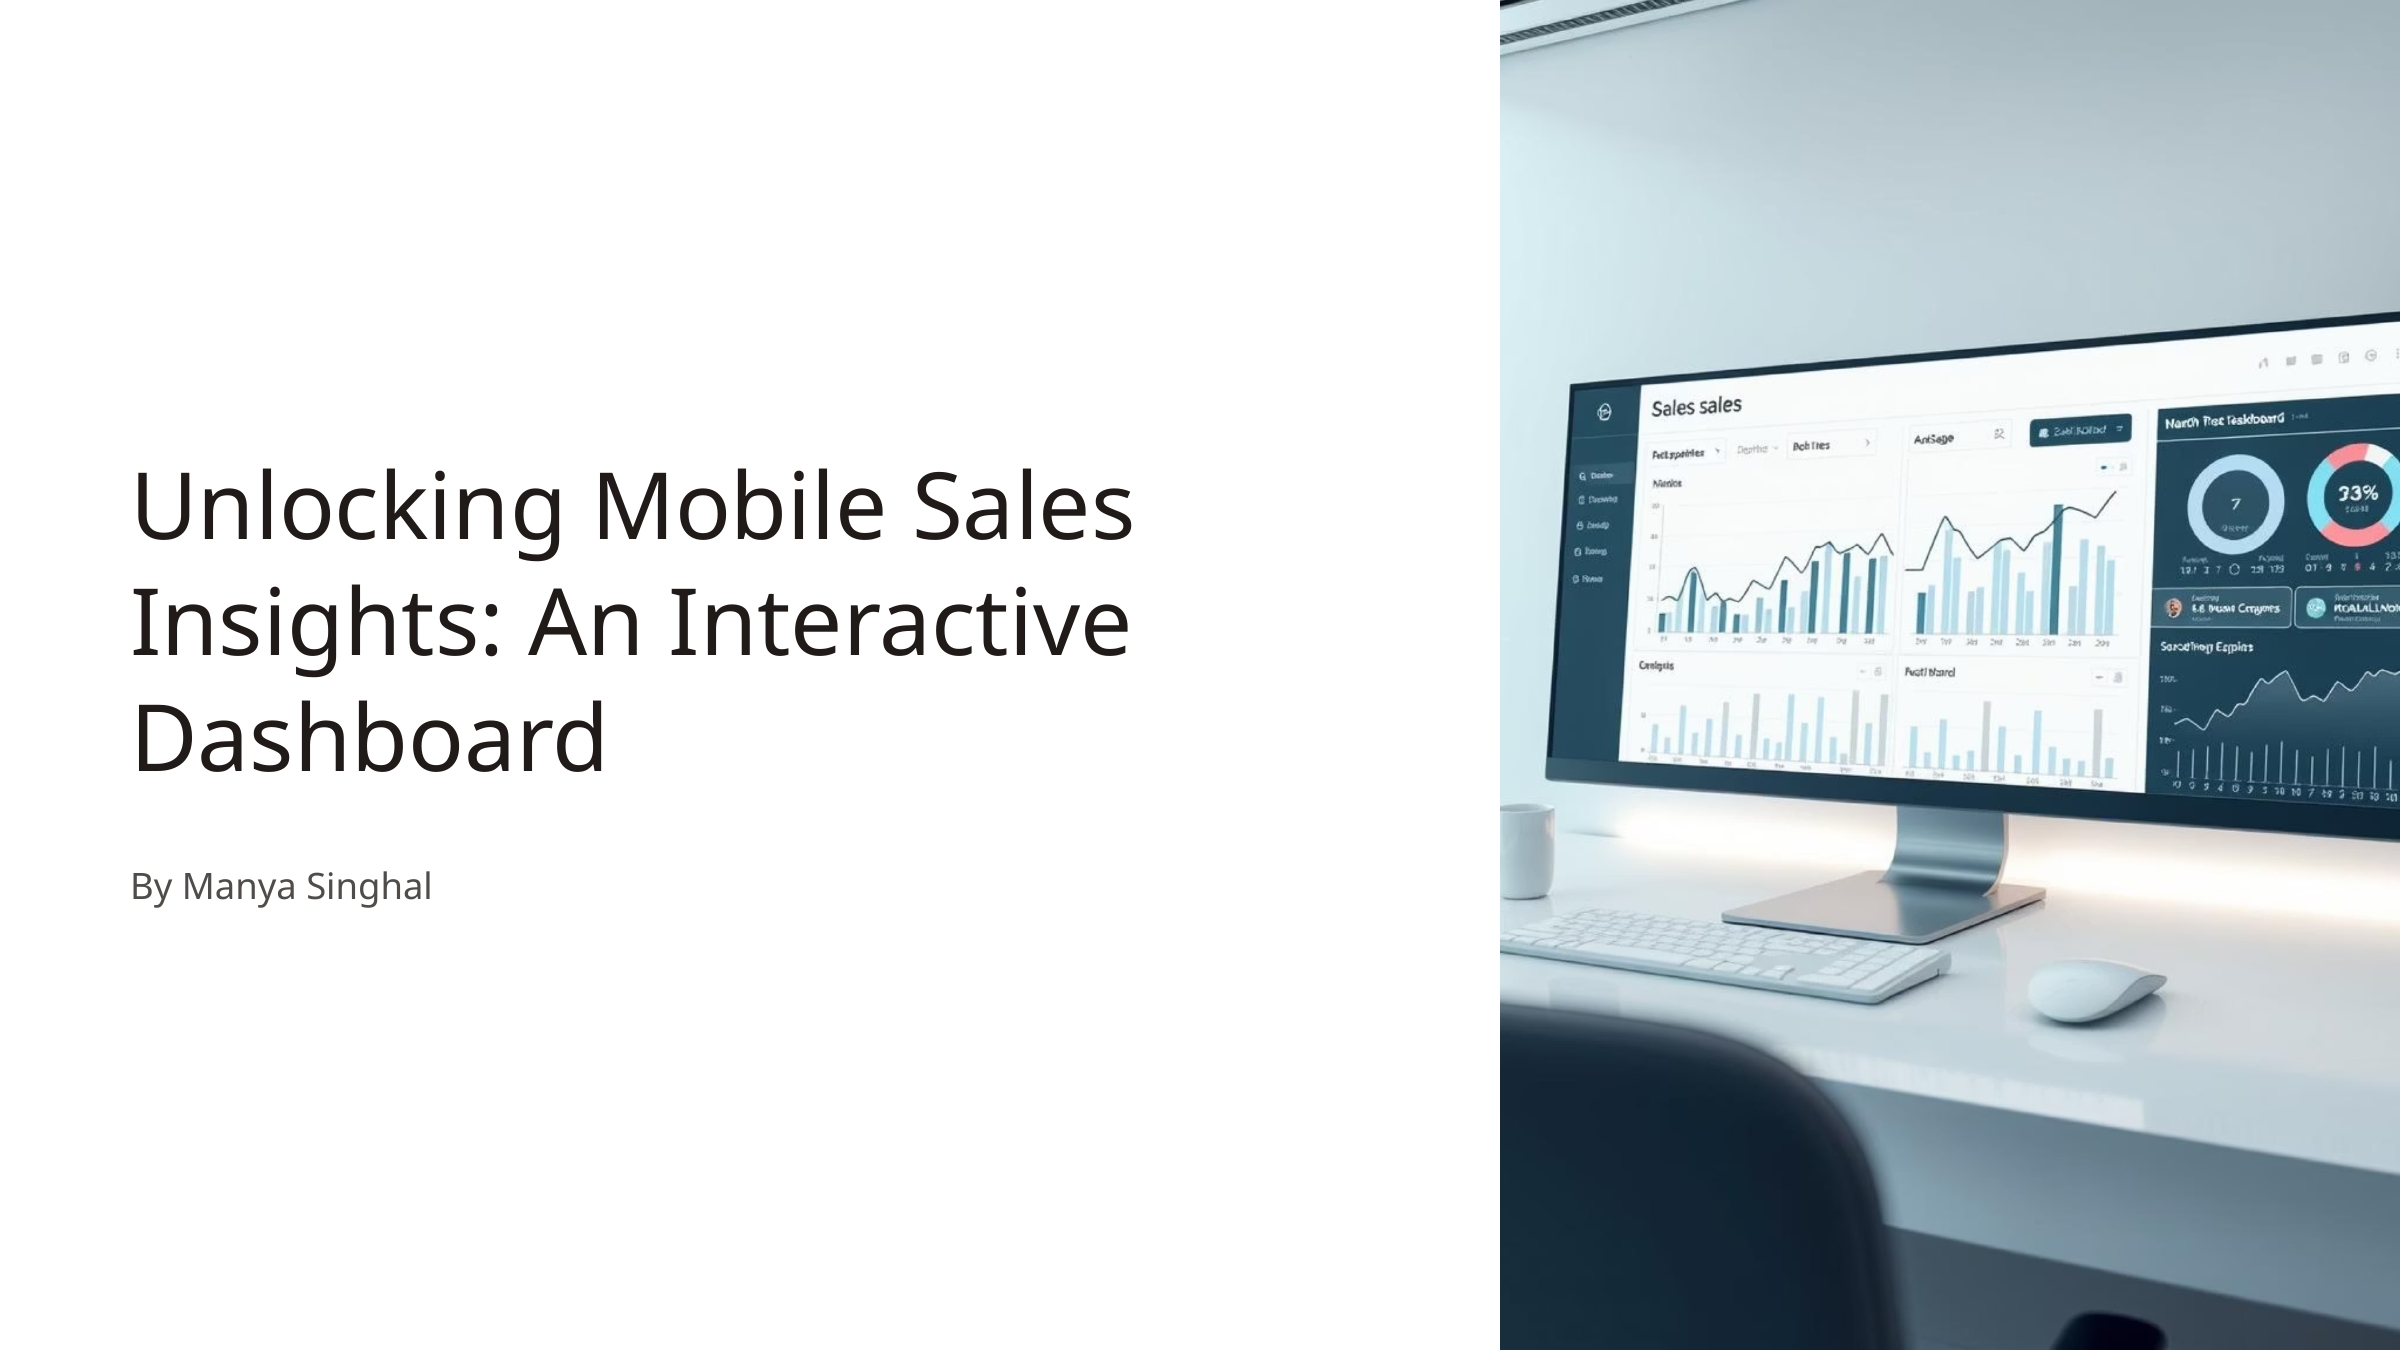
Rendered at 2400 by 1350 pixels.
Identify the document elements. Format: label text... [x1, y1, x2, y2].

text_box By Manya Singhal [130, 847, 1370, 907]
picture [1499, 0, 2400, 1350]
text_box Unlocking Mobile Sales Insights: An Interactive Dashboard [130, 442, 1370, 792]
